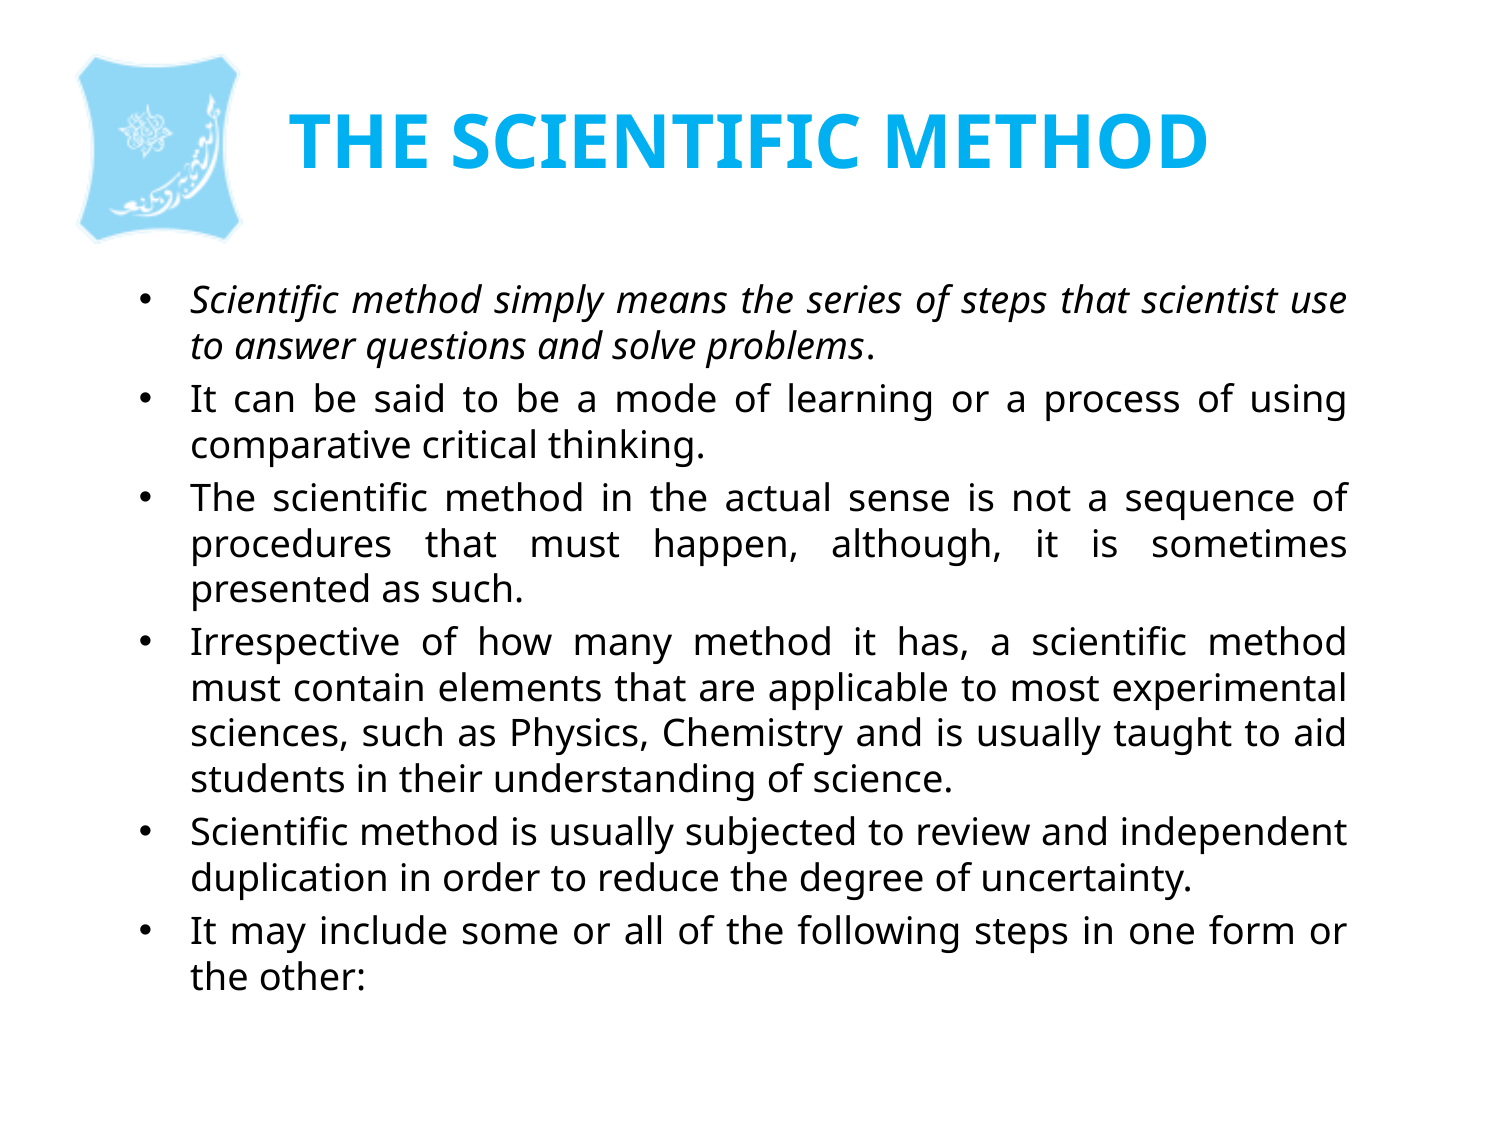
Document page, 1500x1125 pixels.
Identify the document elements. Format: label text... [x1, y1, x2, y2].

title THE SCIENTIFIC METHOD [75, 45, 1425, 233]
picture [74, 54, 243, 244]
list Scientific method simply means the series of steps that scientist use to answer questions and solve problems. It can be said to be a mode of learning or a process of using comparative critical thinking. The scientific method in the actual sense is not a sequence of procedures that must happen, although, it is sometimes presented as such. Irrespective of how many method it has, a scientific method must contain elements that are applicable to most experimental sciences, such as Physics, Chemistry and is usually taught to aid students in their understanding of science. Scientific method is usually subjected to review and independent duplication in order to reduce the degree of uncertainty. It may include some or all of the following steps in one form or the other: [123, 215, 1365, 1106]
